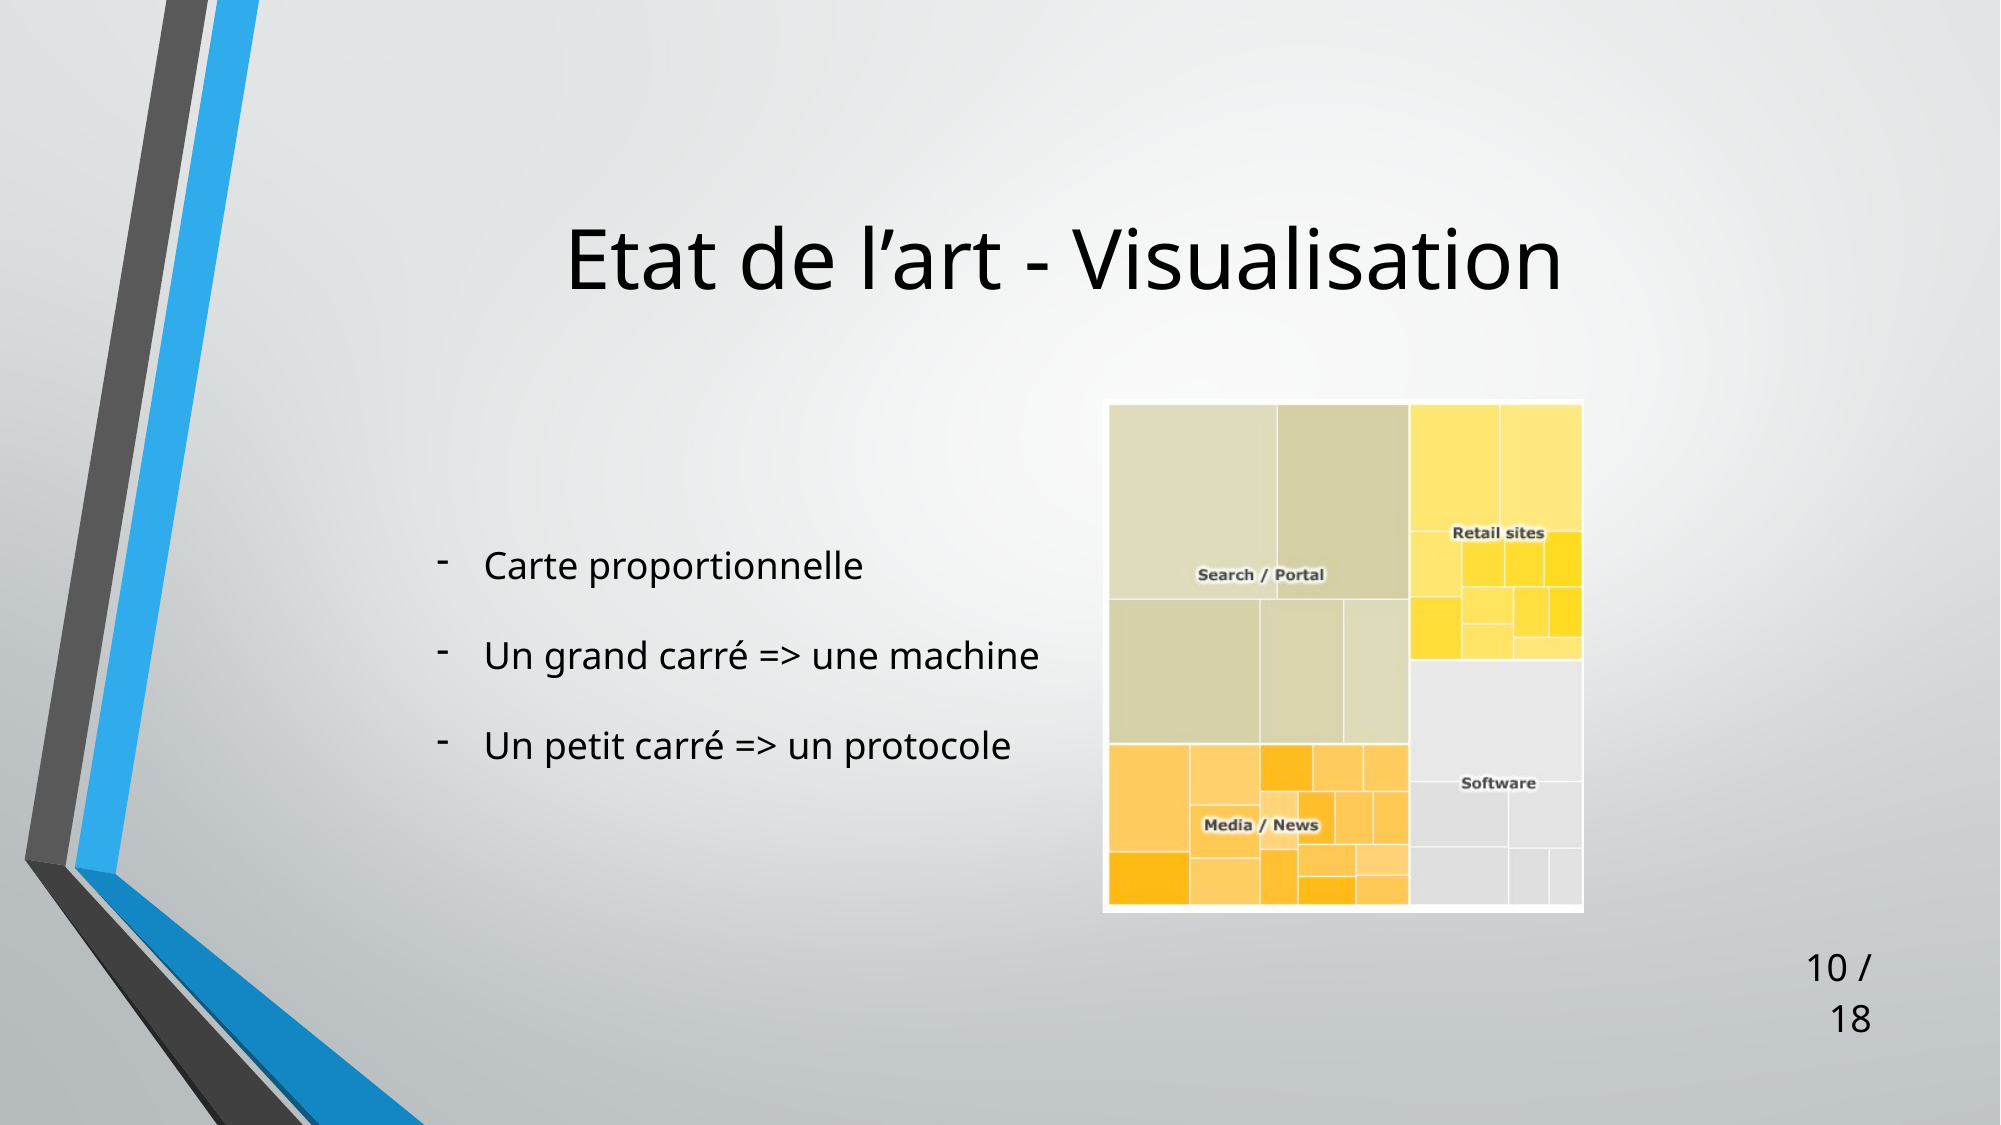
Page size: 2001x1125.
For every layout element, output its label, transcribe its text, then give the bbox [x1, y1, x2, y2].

title Etat de l’art - Visualisation [243, 112, 1887, 400]
text_box Carte proportionnelle Un grand carré => une machine Un petit carré => un protocole [421, 535, 1102, 775]
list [1102, 399, 1585, 913]
slide_number 10 / 18 [1743, 963, 1887, 1021]
